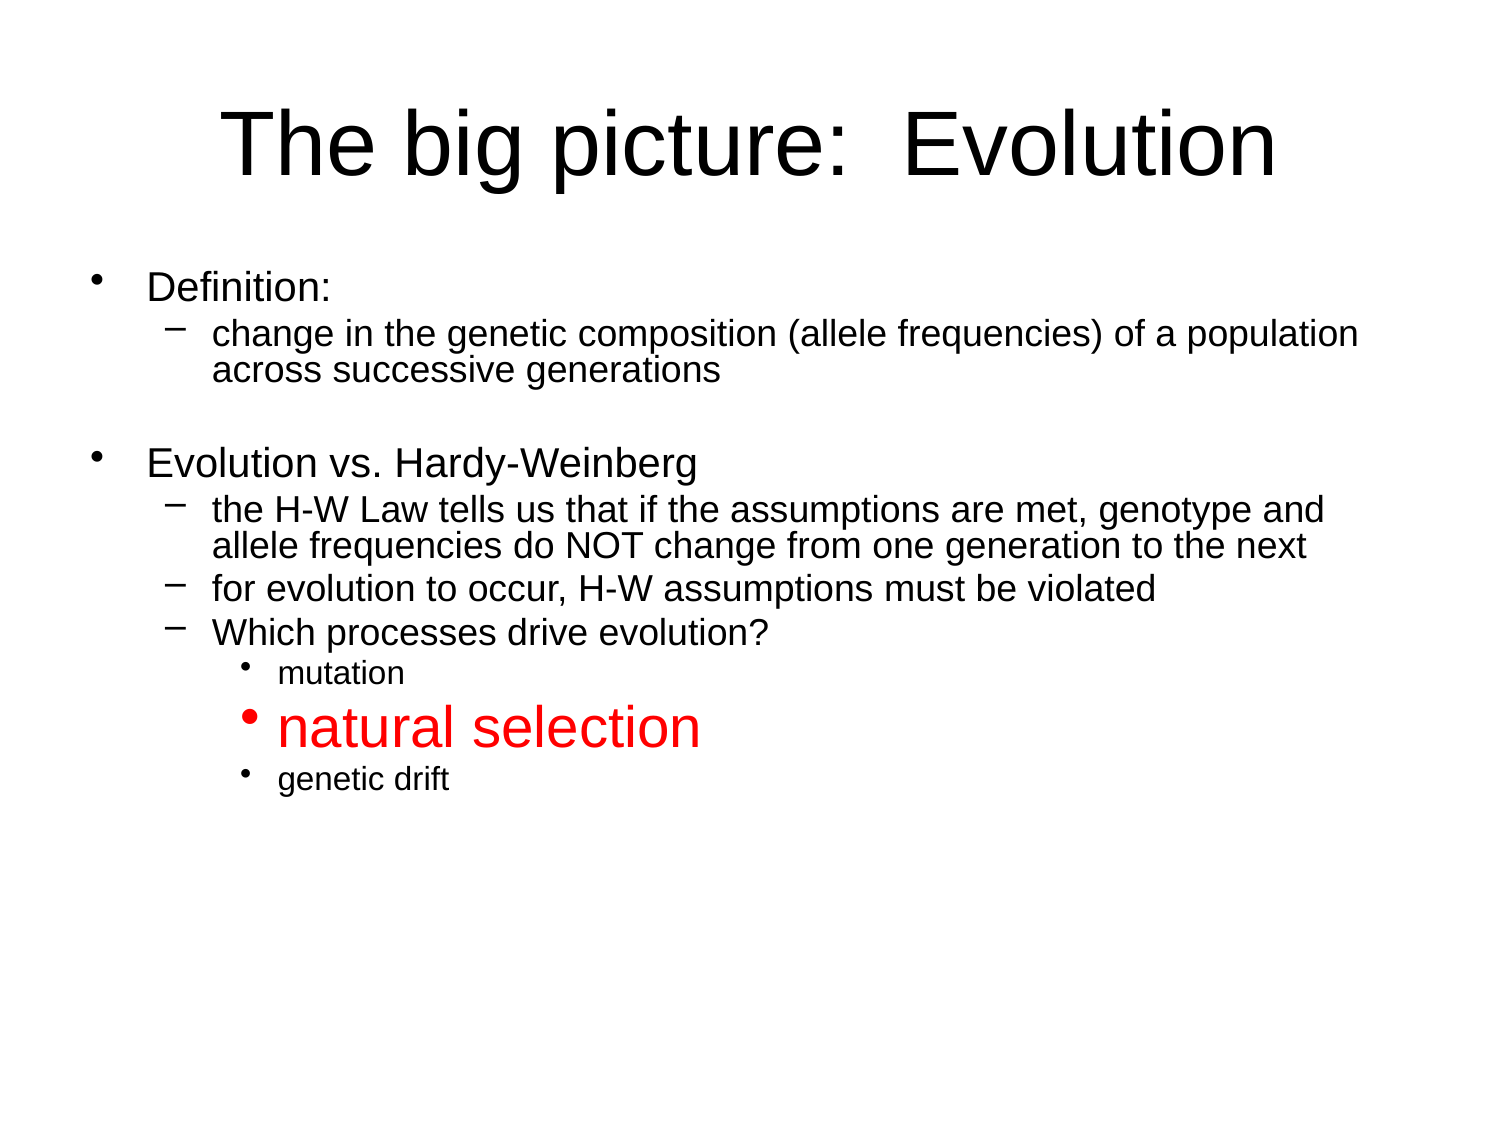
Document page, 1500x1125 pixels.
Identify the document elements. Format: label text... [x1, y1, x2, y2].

title The big picture: Evolution [75, 45, 1425, 233]
list Definition: change in the genetic composition (allele frequencies) of a population across successive generations Evolution vs. Hardy-Weinberg the H-W Law tells us that if the assumptions are met, genotype and allele frequencies do NOT change from one generation to the next for evolution to occur, H-W assumptions must be violated Which processes drive evolution? mutation natural selection genetic drift [75, 262, 1425, 1005]
